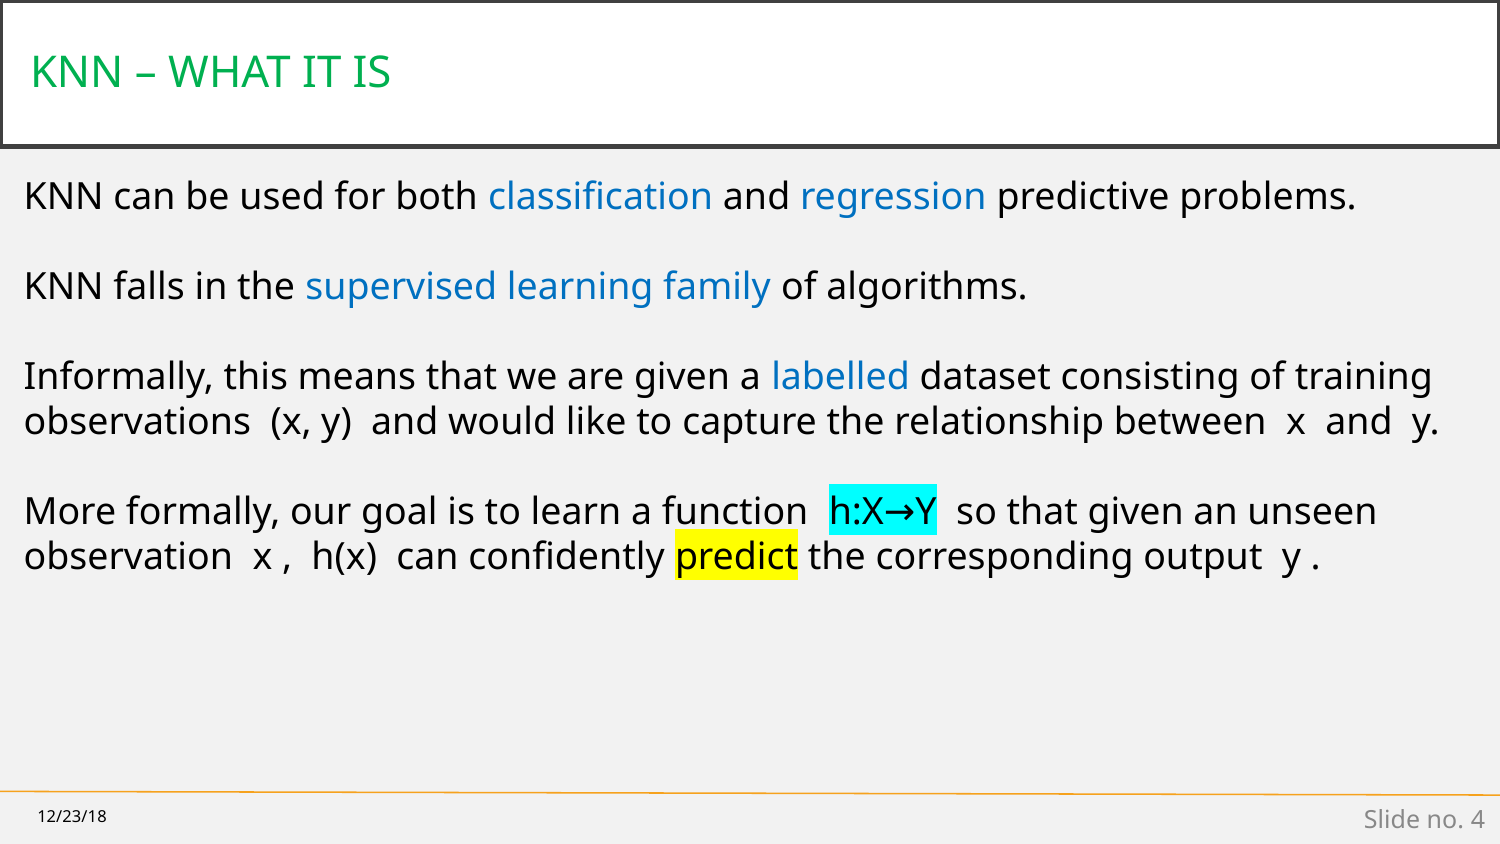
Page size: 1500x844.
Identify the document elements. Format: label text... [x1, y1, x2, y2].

text_box KNN can be used for both classification and regression predictive problems. KNN falls in the supervised learning family of algorithms. Informally, this means that we are given a labelled dataset consisting of training observations (x, y) and would like to capture the relationship between x and y. More formally, our goal is to learn a function h:X→Y so that given an unseen observation x , h(x) can confidently predict the corresponding output y . [8, 164, 1479, 585]
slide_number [0, 796, 122, 837]
slide_number Slide no. ‹#› [1162, 797, 1500, 843]
title KNN – WHAT IT IS [0, 0, 1500, 149]
